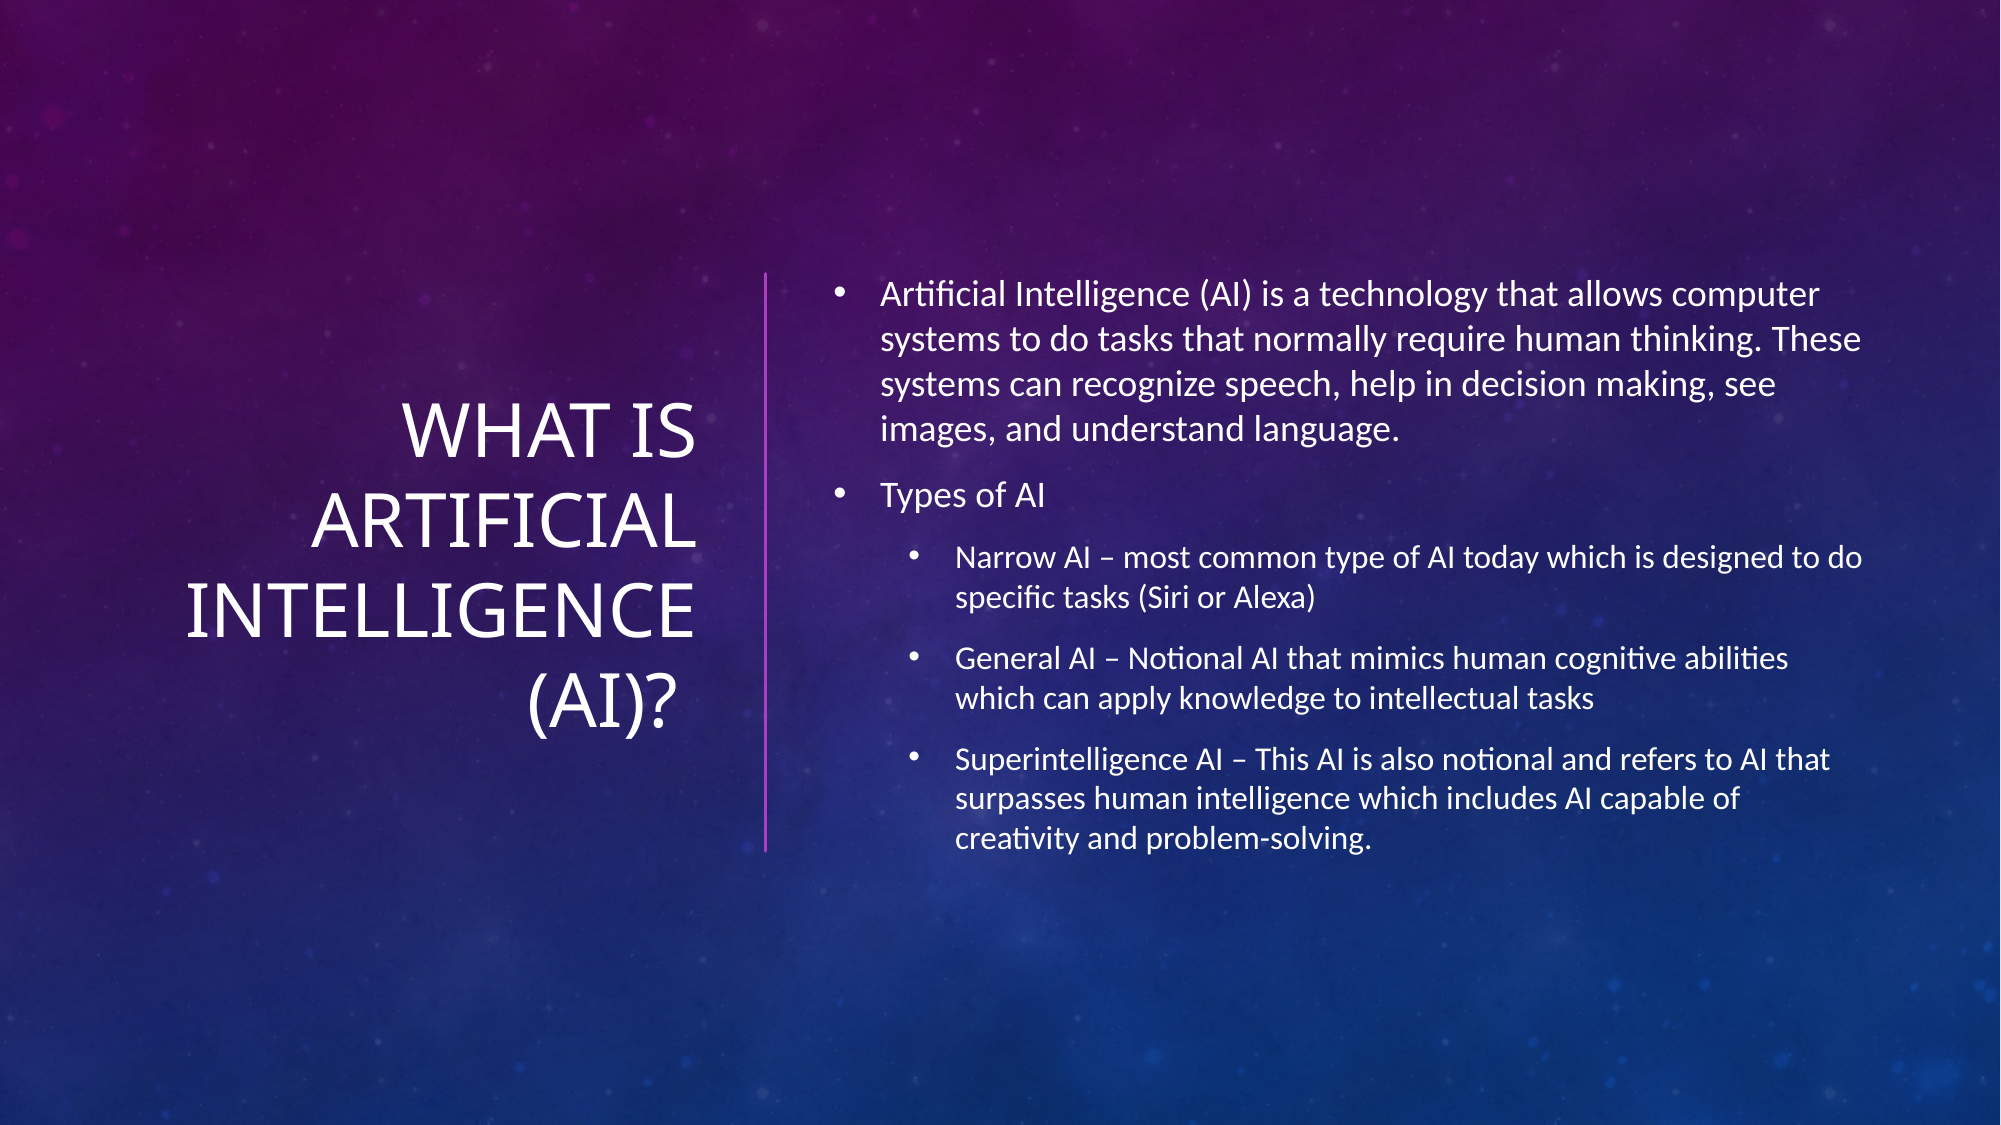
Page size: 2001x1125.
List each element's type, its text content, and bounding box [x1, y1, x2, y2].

text_box [0, 0, 2000, 1125]
title What is Artificial Intelligence (AI)? [112, 188, 713, 937]
list Artificial Intelligence (AI) is a technology that allows computer systems to do tasks that normally require human thinking. These systems can recognize speech, help in decision making, see images, and understand language. Types of AI Narrow AI – most common type of AI today which is designed to do specific tasks (Siri or Alexa) General AI – Notional AI that mimics human cognitive abilities which can apply knowledge to intellectual tasks Superintelligence AI – This AI is also notional and refers to AI that surpasses human intelligence which includes AI capable of creativity and problem-solving. [818, 188, 1888, 937]
